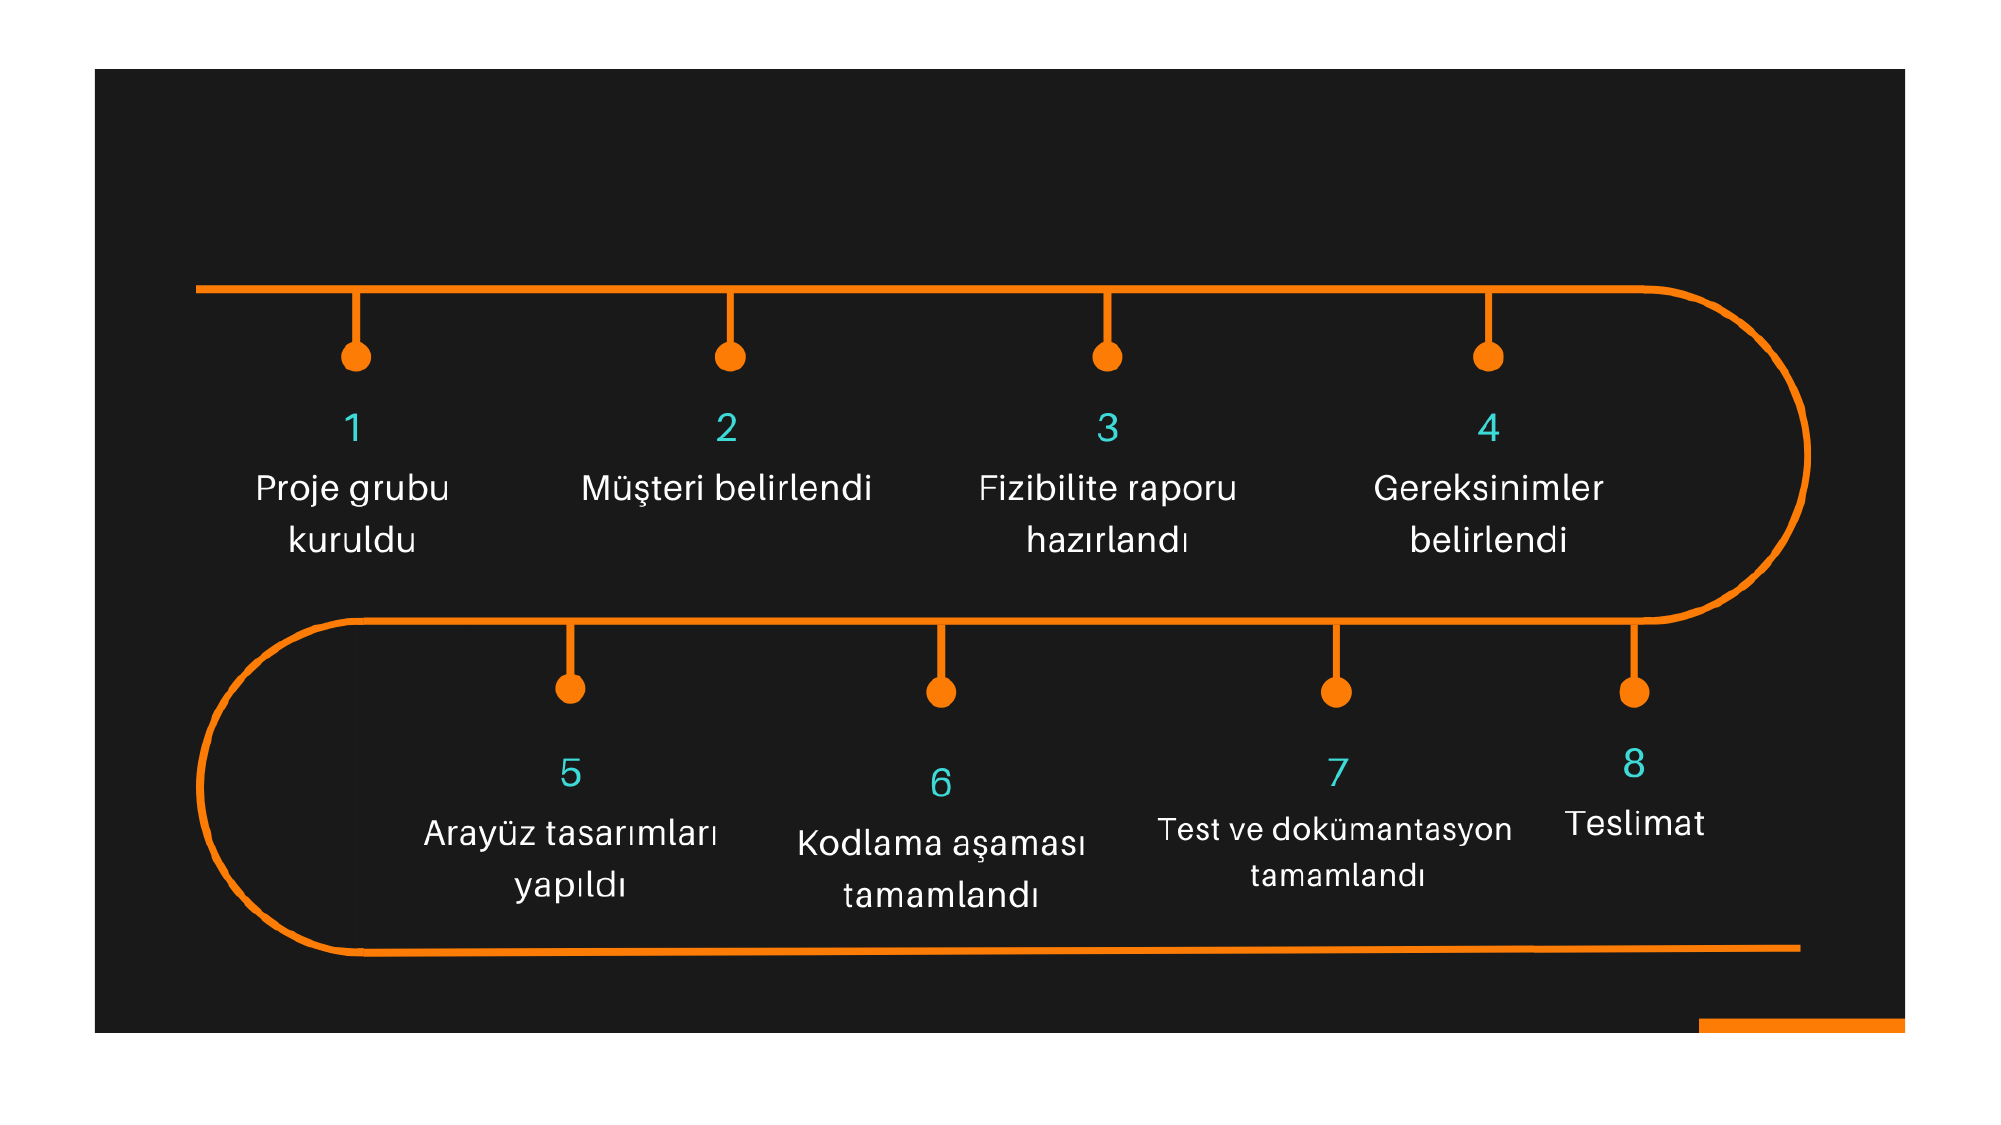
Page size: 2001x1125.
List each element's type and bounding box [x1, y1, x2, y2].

list [94, 69, 1906, 1033]
text_box [0, 0, 2000, 1125]
